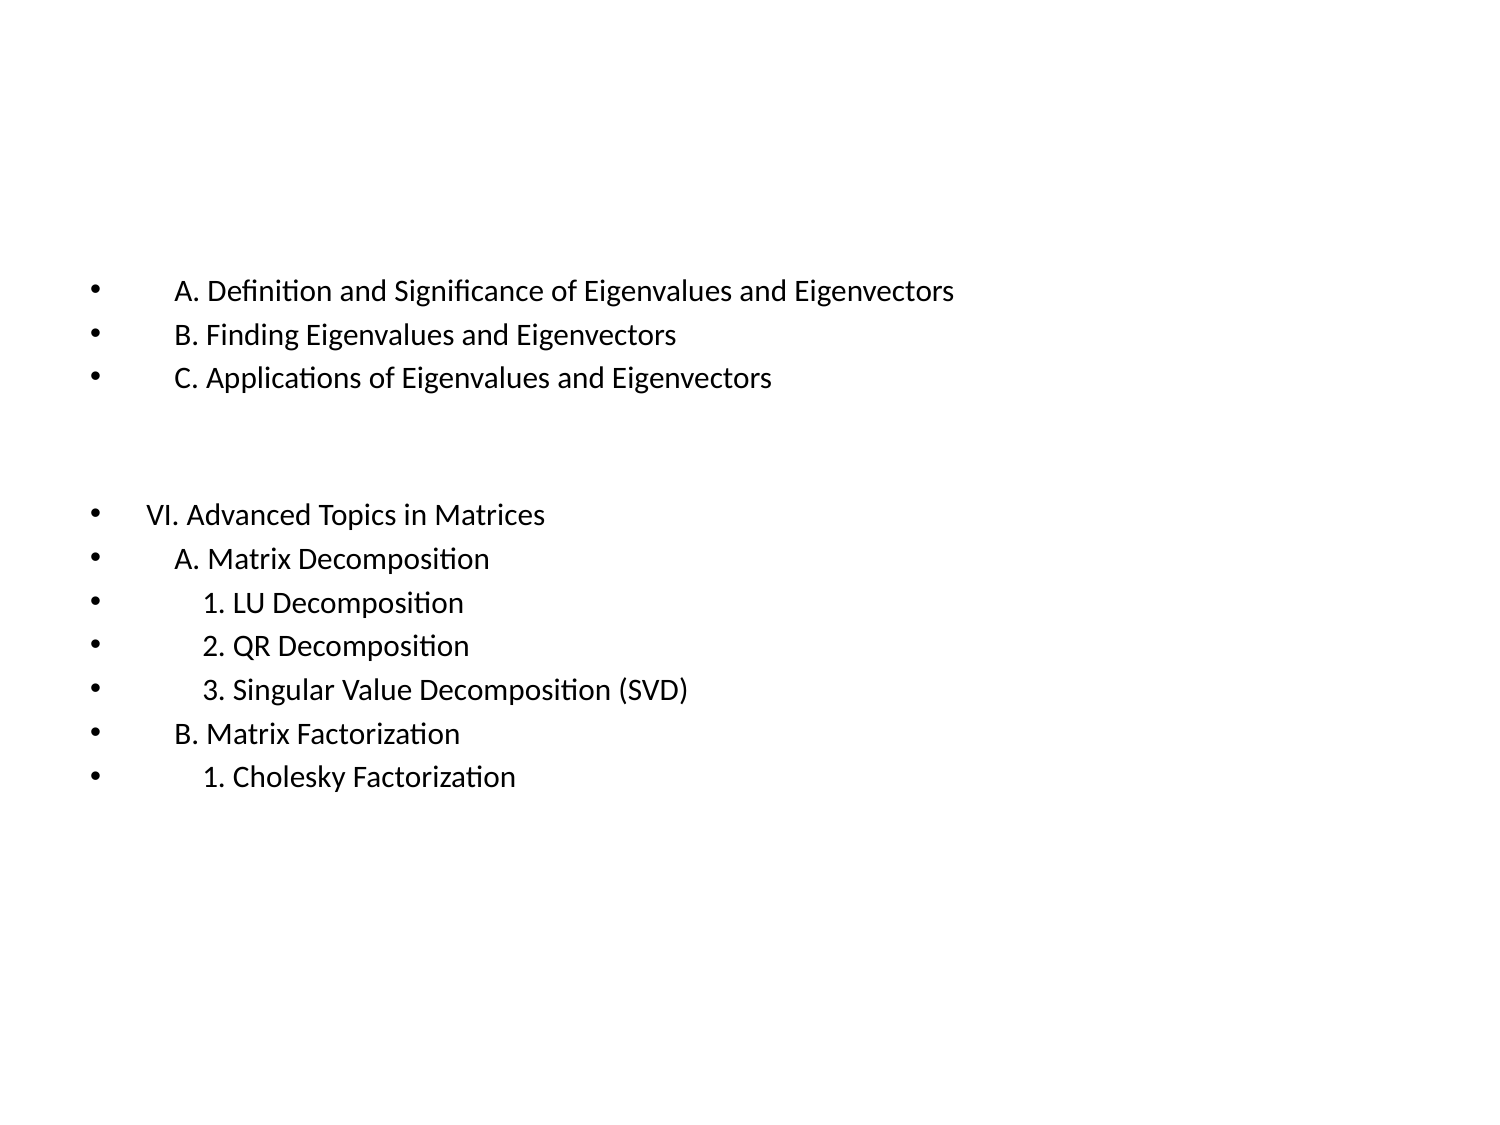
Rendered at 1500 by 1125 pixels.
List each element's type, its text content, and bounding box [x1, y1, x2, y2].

list A. Definition and Significance of Eigenvalues and Eigenvectors B. Finding Eigenvalues and Eigenvectors C. Applications of Eigenvalues and Eigenvectors VI. Advanced Topics in Matrices A. Matrix Decomposition 1. LU Decomposition 2. QR Decomposition 3. Singular Value Decomposition (SVD) B. Matrix Factorization 1. Cholesky Factorization [75, 262, 1425, 1005]
